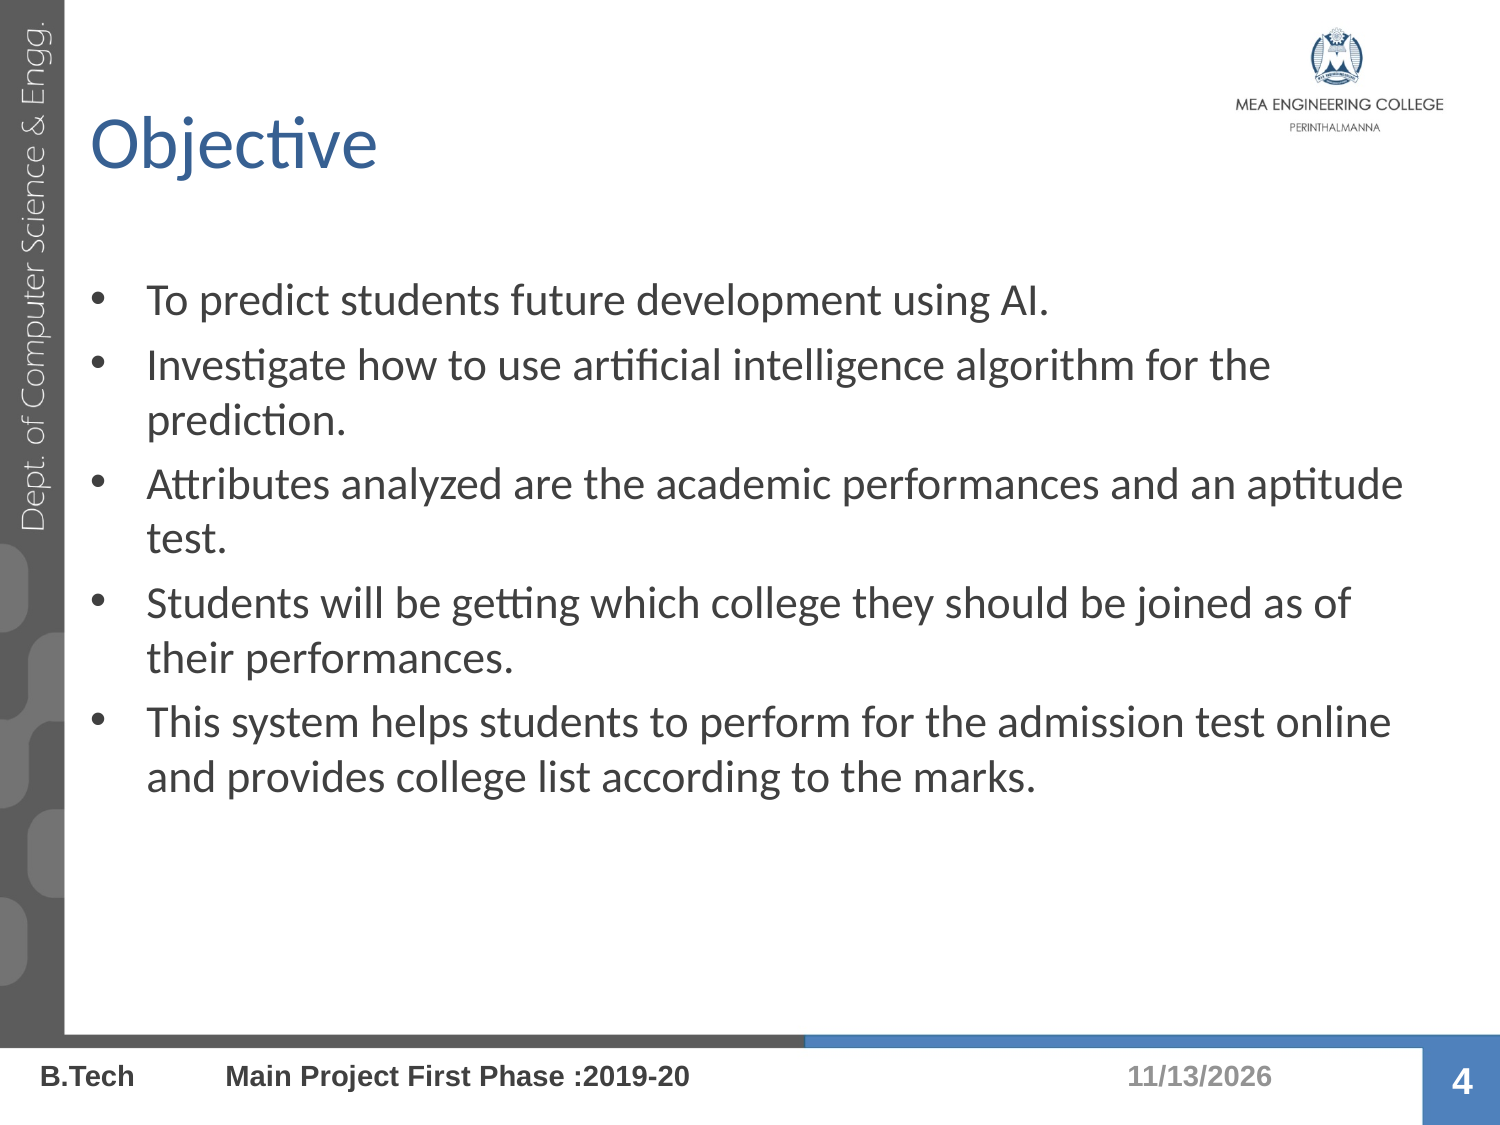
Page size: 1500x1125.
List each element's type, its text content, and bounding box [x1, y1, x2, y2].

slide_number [987, 1050, 1413, 1125]
title Objective [74, 44, 1426, 233]
footer B.Tech Main Project First Phase :2019-20 [24, 1050, 775, 1125]
list To predict students future development using AI. Investigate how to use artificial intelligence algorithm for the prediction. Attributes analyzed are the academic performances and an aptitude test. Students will be getting which college they should be joined as of their performances. This system helps students to perform for the admission test online and provides college list according to the marks. [74, 262, 1426, 1006]
picture [0, 0, 1500, 1125]
slide_number 4 [1425, 1050, 1500, 1125]
